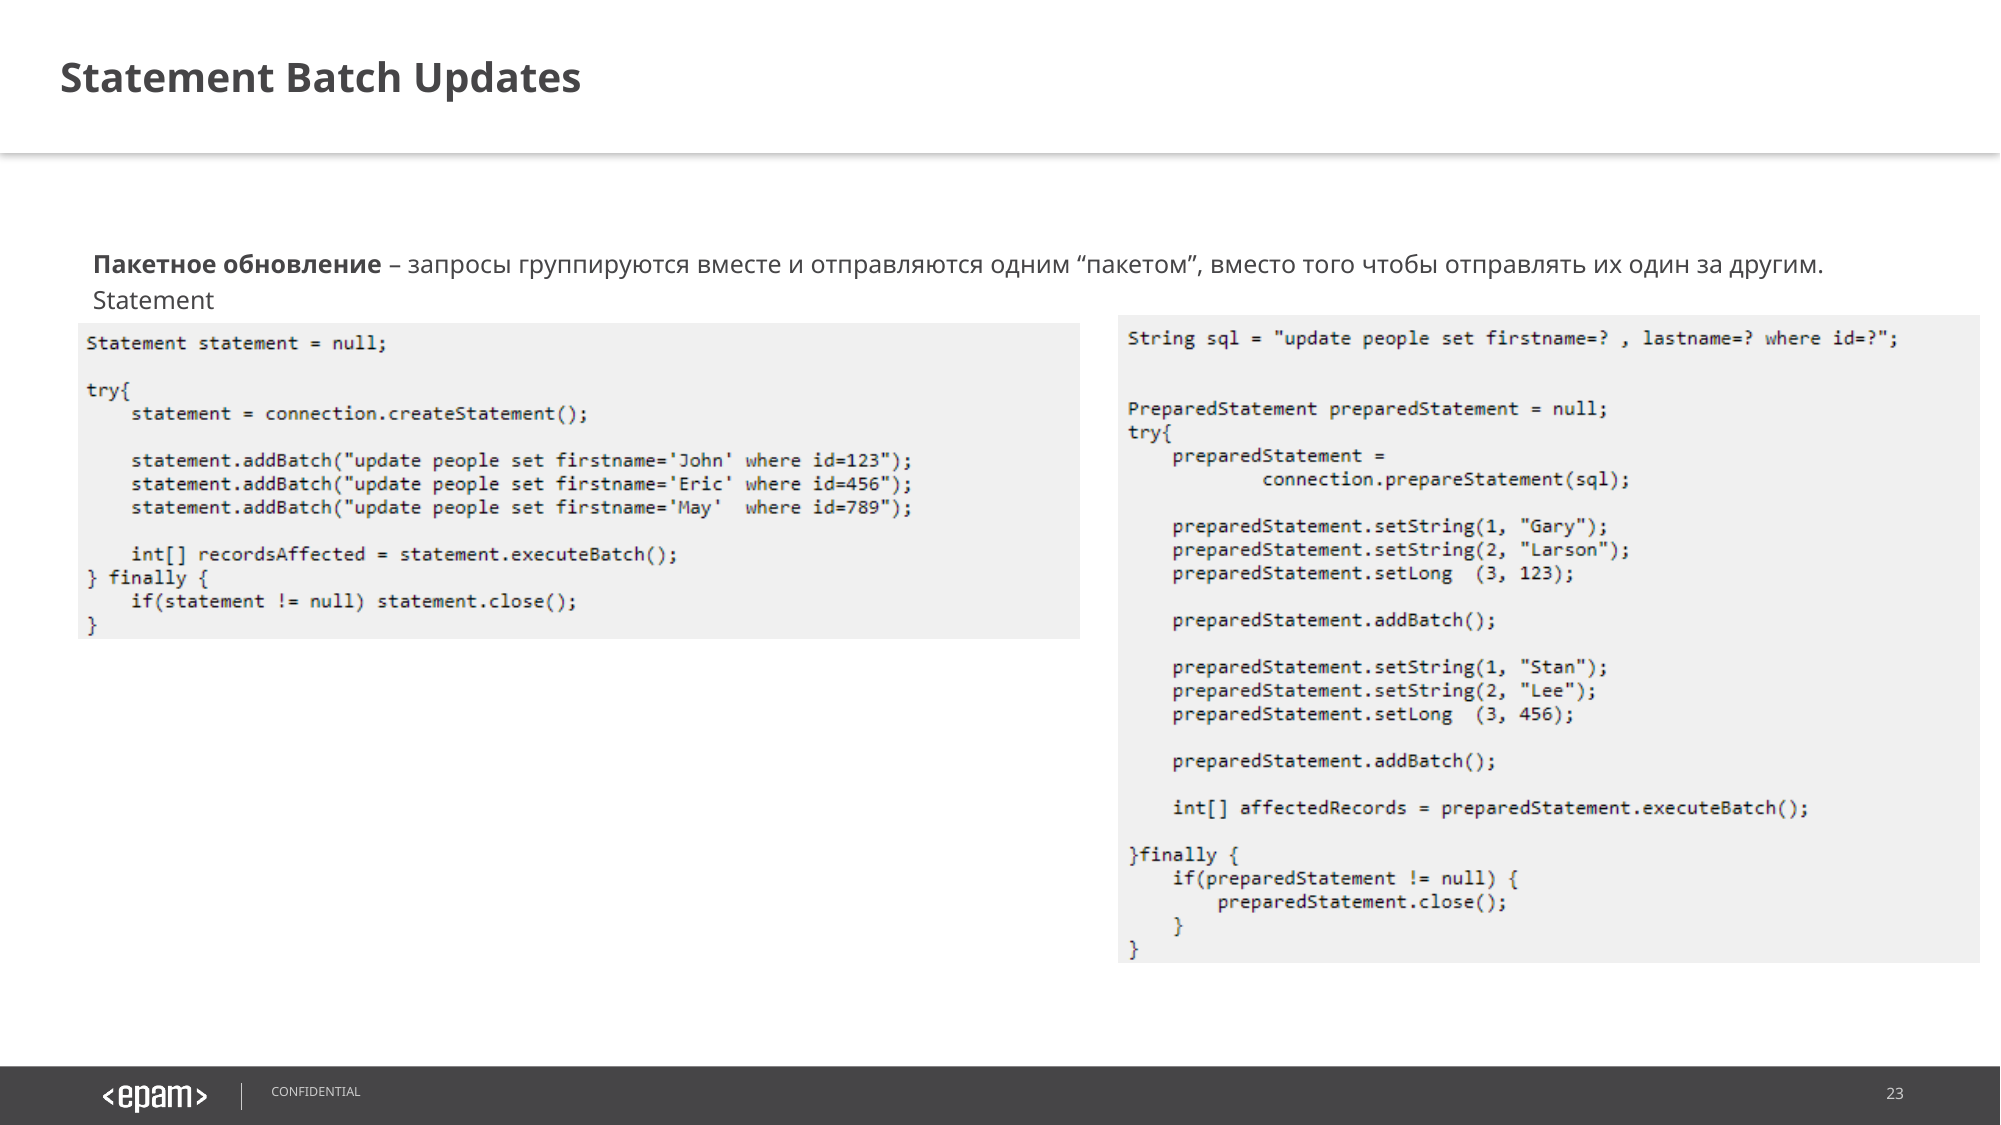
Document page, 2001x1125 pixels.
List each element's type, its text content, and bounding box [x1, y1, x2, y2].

picture [77, 323, 1080, 640]
list Statement Batch Updates [0, 0, 2000, 153]
list Пакетное обновление – запросы группируются вместе и отправляются одним “пакетом”, вместо того чтобы отправлять их один за другим. Statement PreparedStatement [78, 235, 1922, 986]
picture [1118, 315, 1981, 963]
picture [102, 1085, 207, 1113]
